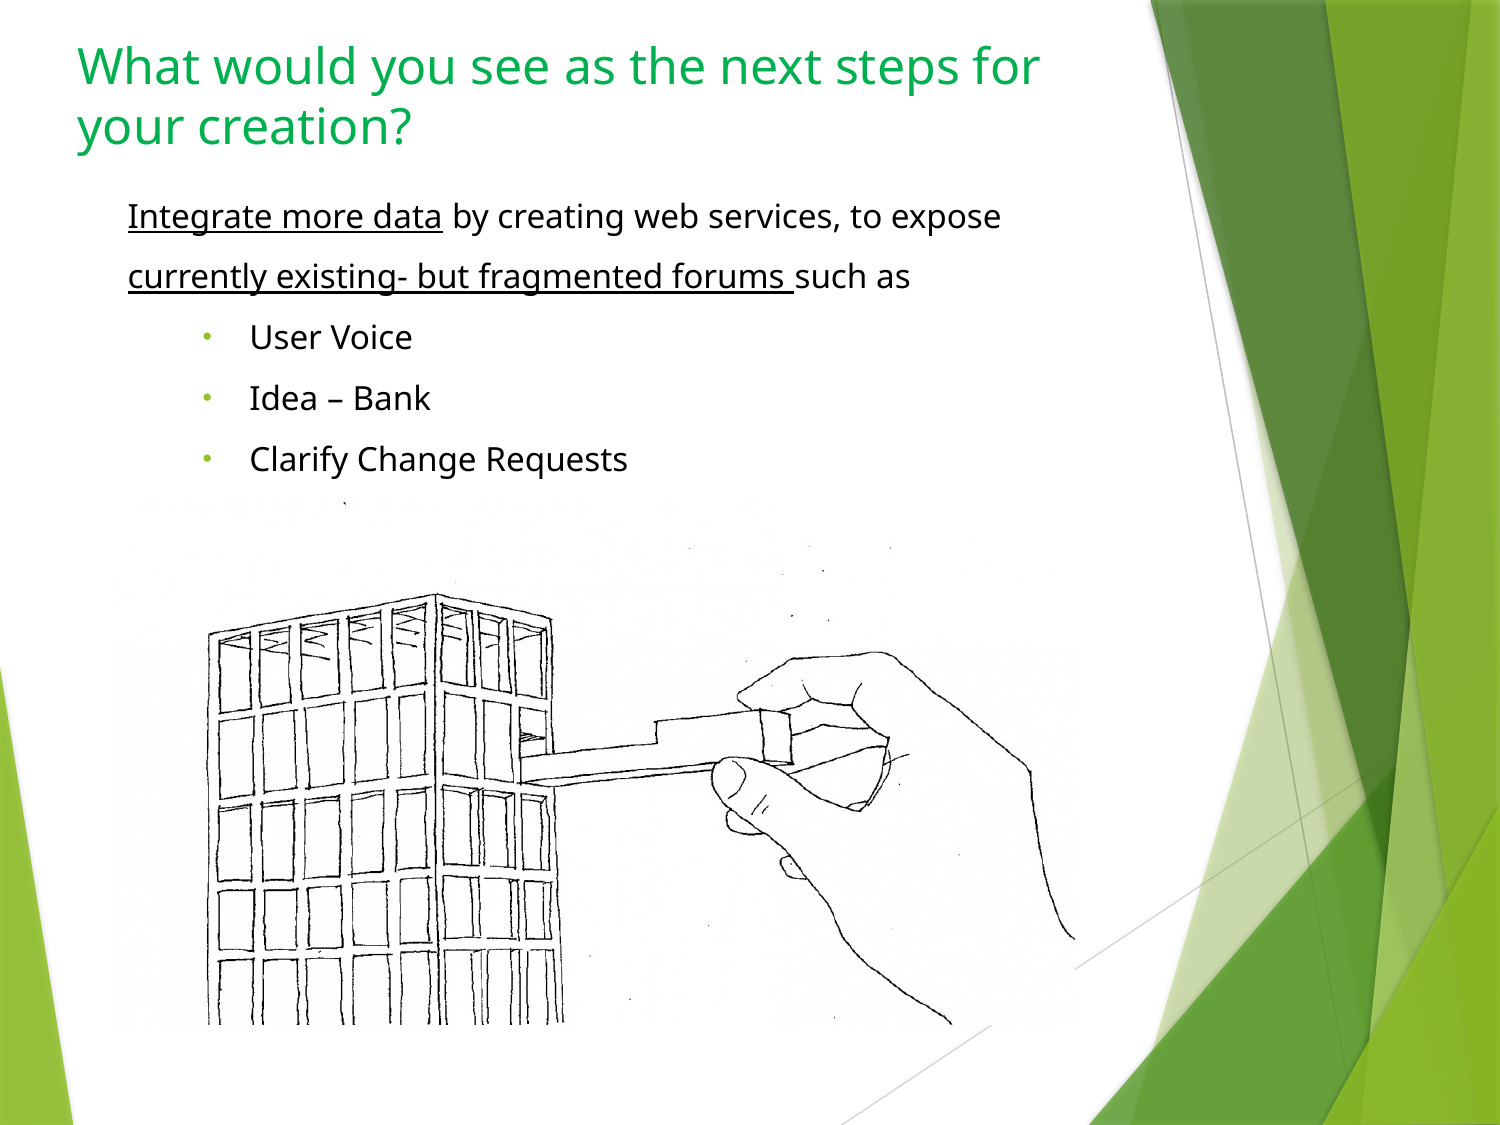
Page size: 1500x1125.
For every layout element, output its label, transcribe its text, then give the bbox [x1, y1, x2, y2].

text_box Integrate more data by creating web services, to expose currently existing- but fragmented forums such as User Voice Idea – Bank Clarify Change Requests [112, 187, 1250, 975]
title What would you see as the next steps for your creation? [62, 37, 1104, 163]
picture [111, 501, 1076, 1026]
